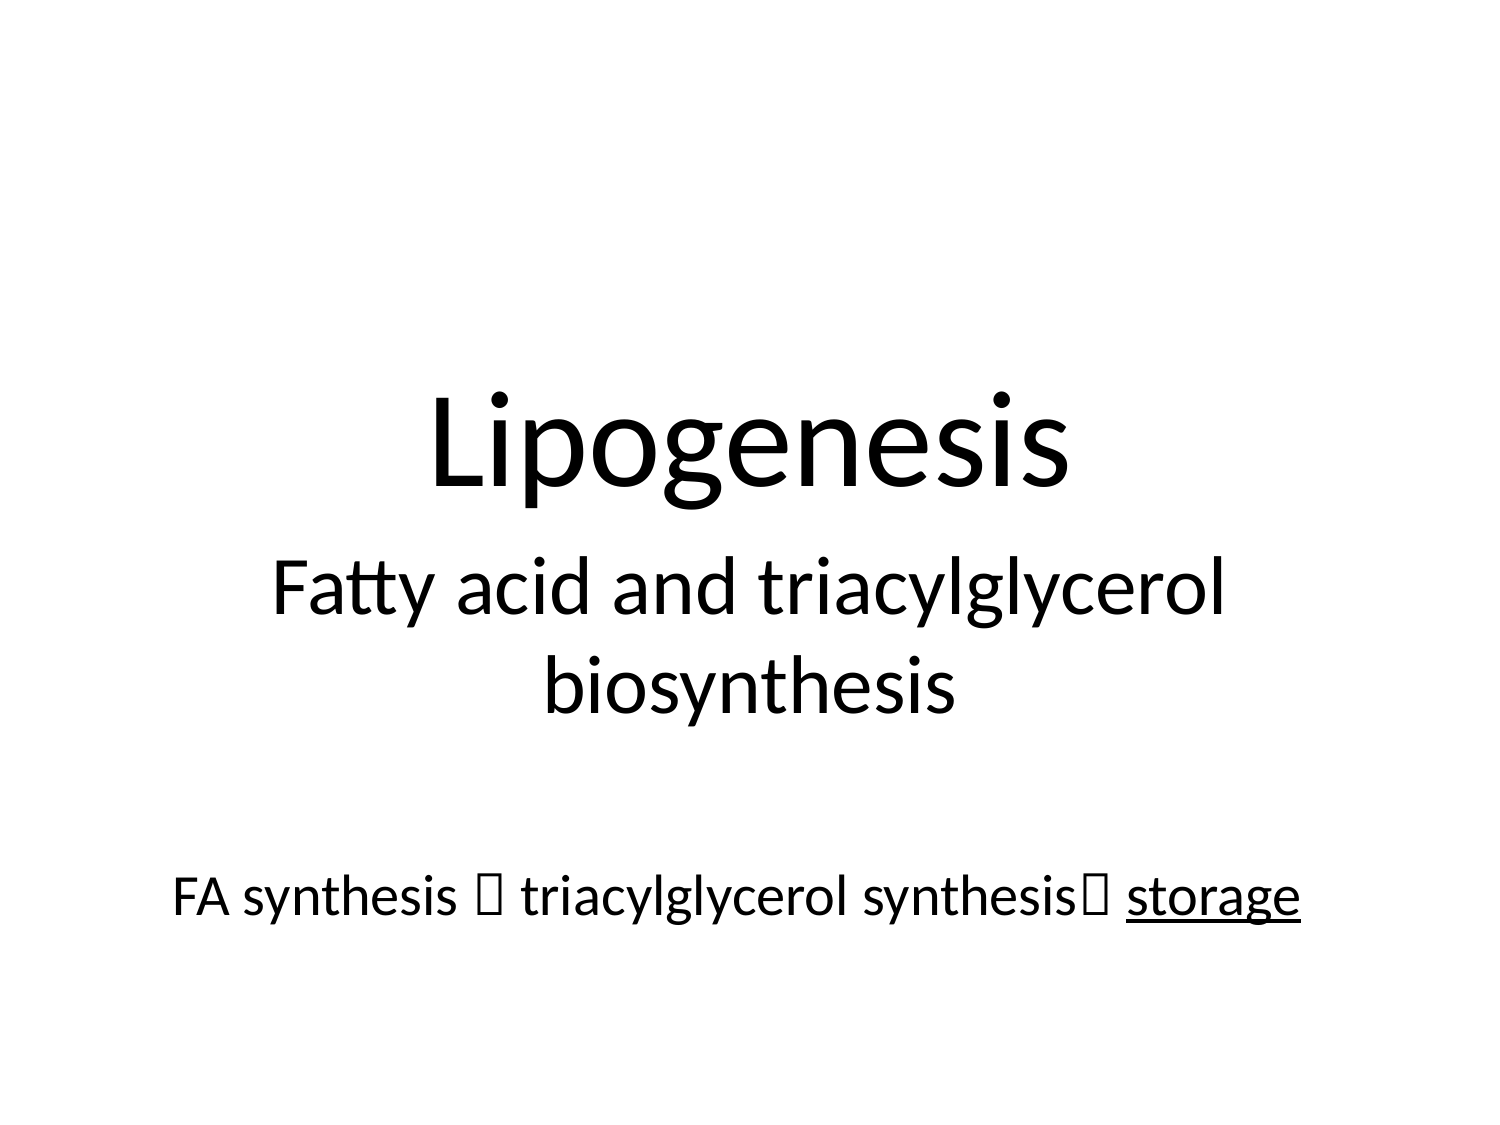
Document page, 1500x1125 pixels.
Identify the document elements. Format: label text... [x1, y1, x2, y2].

list Lipogenesis Fatty acid and triacylglycerol biosynthesis [75, 149, 1425, 892]
text_box FA synthesis  triacylglycerol synthesis storage [144, 849, 1317, 935]
